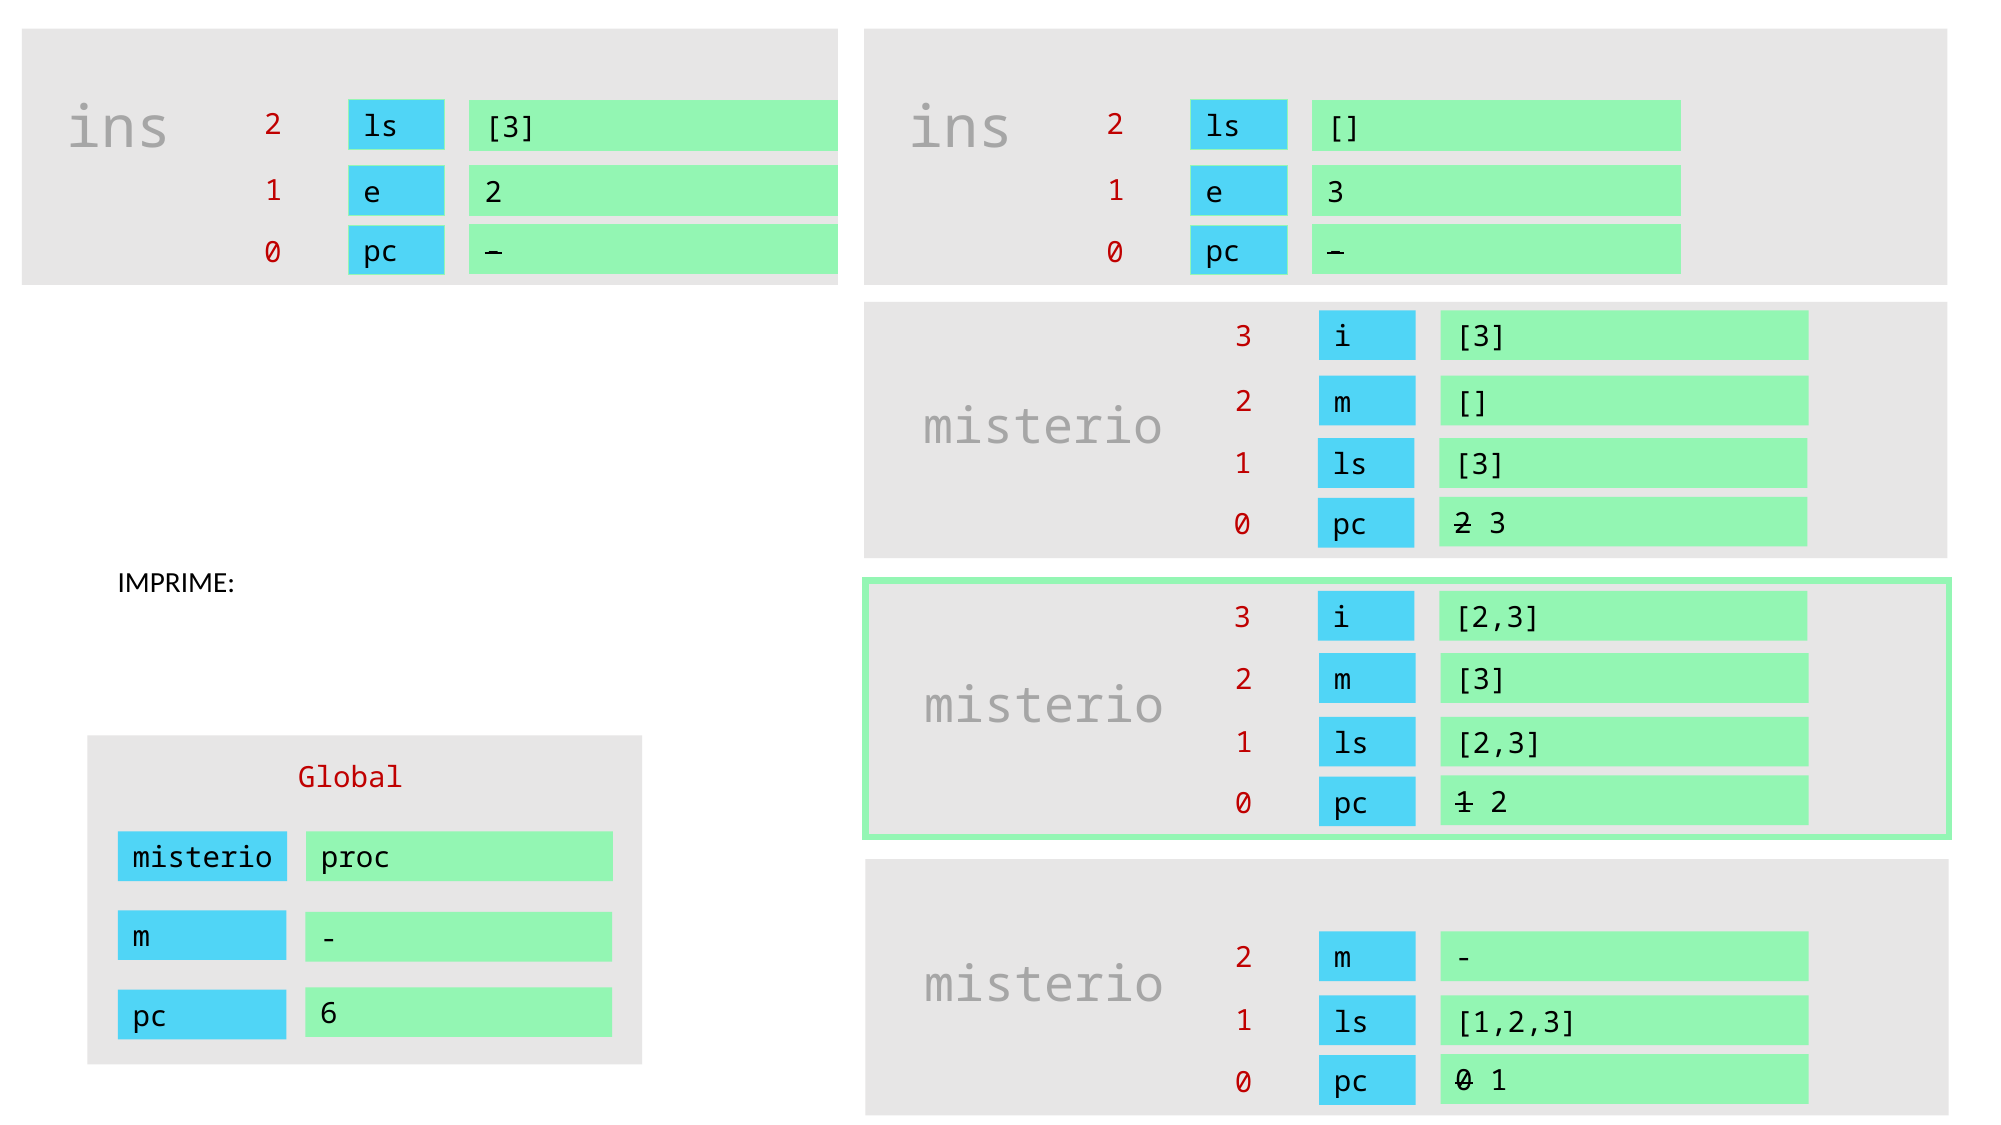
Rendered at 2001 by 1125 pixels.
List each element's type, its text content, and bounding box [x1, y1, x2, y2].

text_box misterio [908, 386, 1201, 462]
text_box 2 3 [1439, 496, 1808, 547]
text_box [] [1312, 100, 1681, 151]
text_box Global [283, 751, 418, 801]
text_box 2 [1220, 652, 1268, 703]
text_box [864, 858, 1950, 1116]
text_box 1 [249, 164, 298, 214]
text_box 1 [1092, 164, 1140, 214]
text_box ls [1190, 99, 1288, 150]
text_box ins [894, 82, 1186, 167]
text_box ls [1319, 995, 1416, 1046]
text_box pc [1190, 225, 1288, 275]
text_box - [1312, 224, 1681, 274]
text_box 0 [1091, 225, 1139, 276]
text_box [3] [1440, 310, 1809, 360]
text_box [86, 734, 643, 1066]
text_box 0 [249, 225, 297, 276]
text_box pc [1319, 1055, 1416, 1105]
text_box 2 [469, 165, 838, 216]
text_box i [1319, 310, 1416, 360]
text_box - [1440, 931, 1809, 982]
text_box [21, 28, 839, 286]
text_box misterio [117, 831, 288, 882]
text_box [] [1440, 375, 1809, 426]
text_box 3 [1220, 309, 1268, 360]
text_box i [1317, 590, 1415, 641]
text_box m [1319, 375, 1416, 426]
text_box 2 [249, 98, 302, 148]
text_box 0 [1218, 498, 1267, 548]
text_box [1,2,3] [1440, 995, 1809, 1046]
text_box 0 [1220, 776, 1268, 827]
text_box m [117, 910, 287, 961]
text_box - [305, 911, 613, 962]
text_box m [1319, 931, 1416, 982]
text_box pc [1319, 776, 1416, 827]
text_box 1 2 [1440, 775, 1809, 826]
text_box 1 [1219, 436, 1267, 487]
text_box ls [1317, 438, 1415, 488]
text_box 0 1 [1440, 1054, 1809, 1104]
text_box [863, 301, 1948, 559]
text_box 0 [1220, 1055, 1268, 1106]
text_box ls [1319, 716, 1416, 767]
text_box [3] [1440, 653, 1809, 703]
text_box 2 [1220, 375, 1268, 425]
text_box 2 [1220, 931, 1268, 981]
text_box [3] [469, 100, 838, 151]
text_box [2,3] [1439, 590, 1808, 641]
text_box proc [306, 831, 613, 882]
text_box ins [51, 82, 344, 167]
text_box IMPRIME: [102, 555, 335, 641]
text_box 3 [1312, 165, 1681, 216]
text_box 3 [1218, 590, 1267, 641]
text_box - [469, 224, 838, 274]
text_box 6 [305, 987, 613, 1037]
text_box e [348, 165, 445, 216]
text_box ls [348, 99, 445, 150]
text_box e [1190, 165, 1288, 216]
text_box m [1319, 653, 1416, 703]
text_box 1 [1220, 715, 1268, 766]
text_box [864, 579, 1950, 838]
text_box [3] [1439, 438, 1808, 488]
text_box misterio [909, 665, 1202, 740]
text_box pc [117, 989, 287, 1040]
text_box pc [1317, 497, 1415, 548]
text_box misterio [909, 943, 1202, 1019]
text_box pc [348, 225, 445, 275]
text_box 1 [1220, 994, 1268, 1044]
text_box [2,3] [1440, 716, 1809, 767]
text_box 2 [1091, 98, 1144, 148]
text_box [863, 28, 1948, 286]
